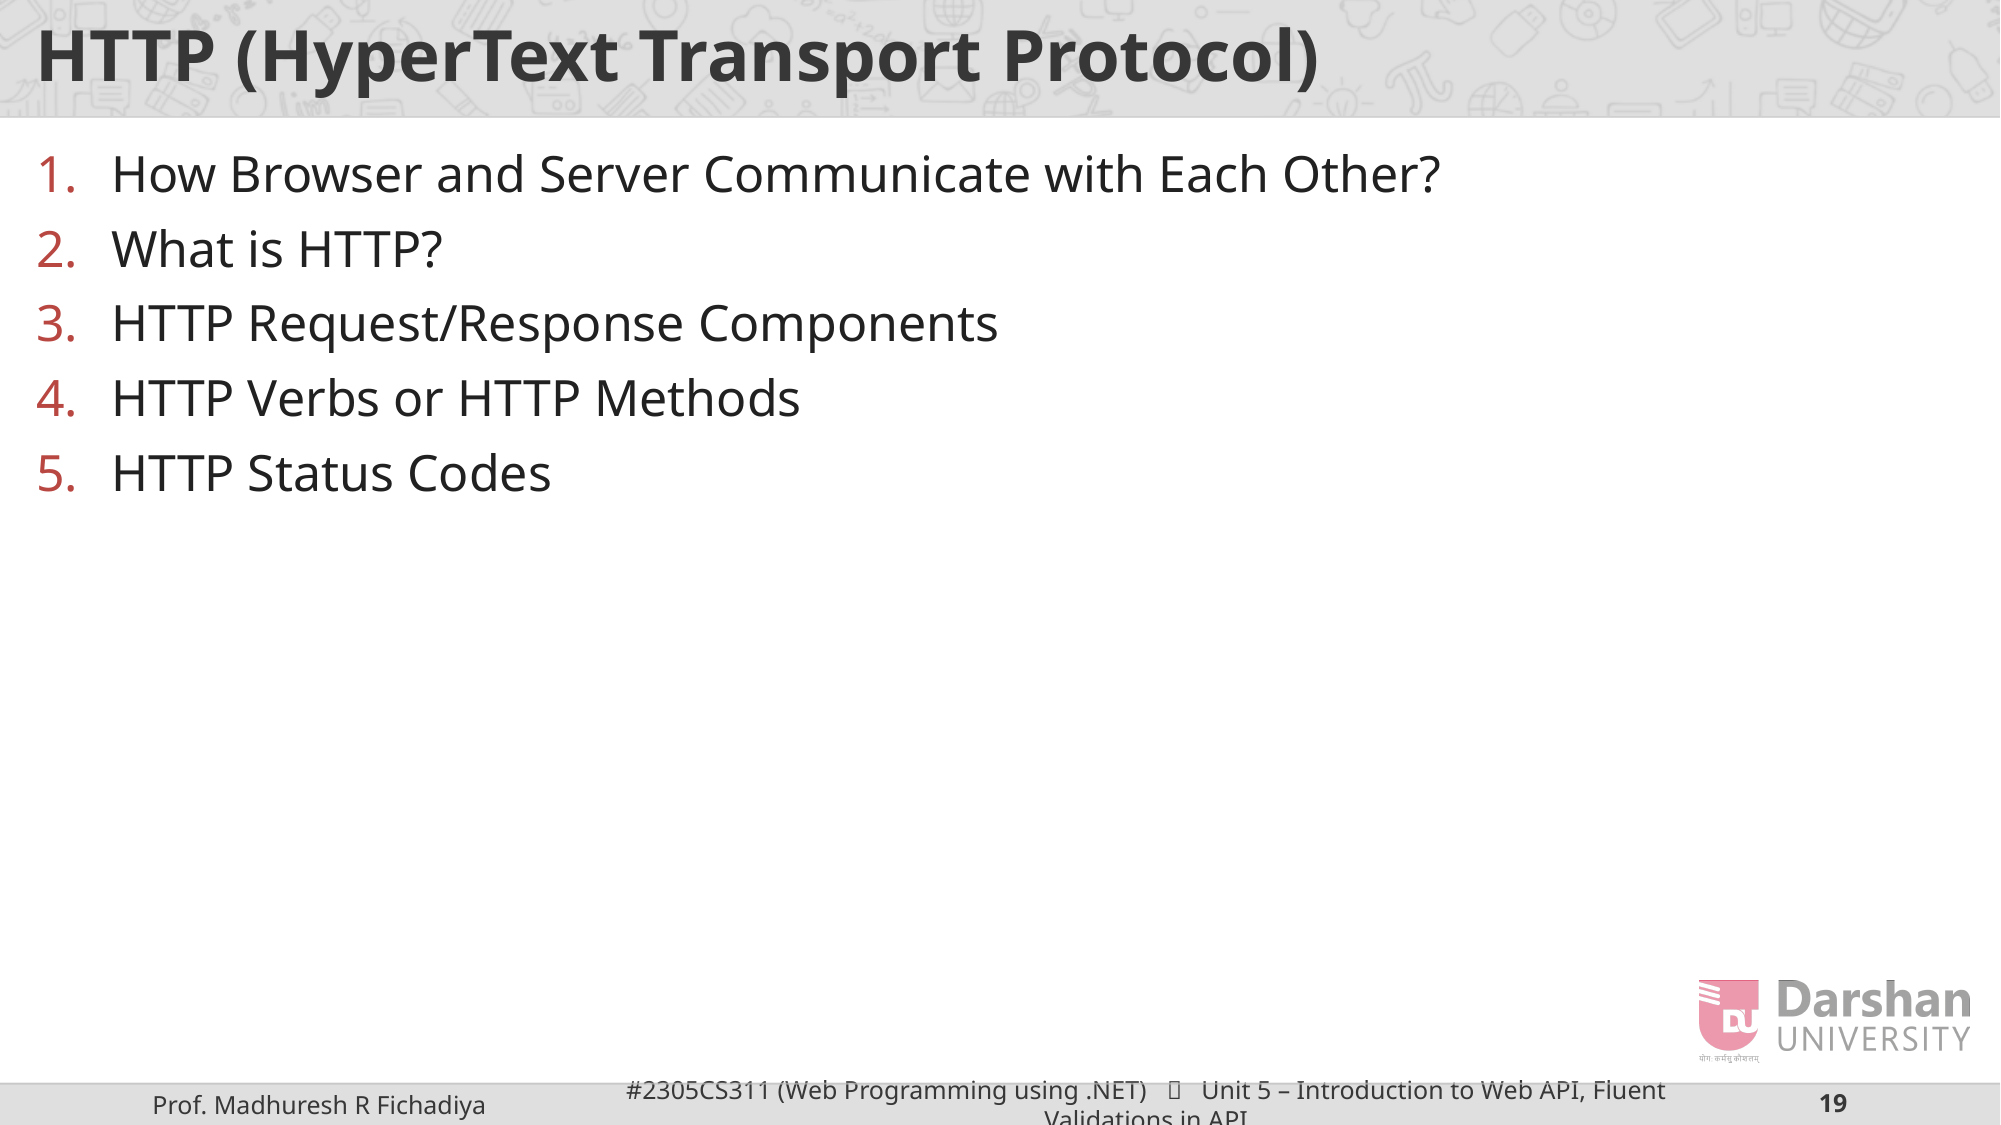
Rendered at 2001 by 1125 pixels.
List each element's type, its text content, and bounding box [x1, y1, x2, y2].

title HTTP (HyperText Transport Protocol) [0, 0, 2000, 117]
list How Browser and Server Communicate with Each Other? What is HTTP? HTTP Request/Response Components HTTP Verbs or HTTP Methods HTTP Status Codes [21, 141, 1979, 1059]
